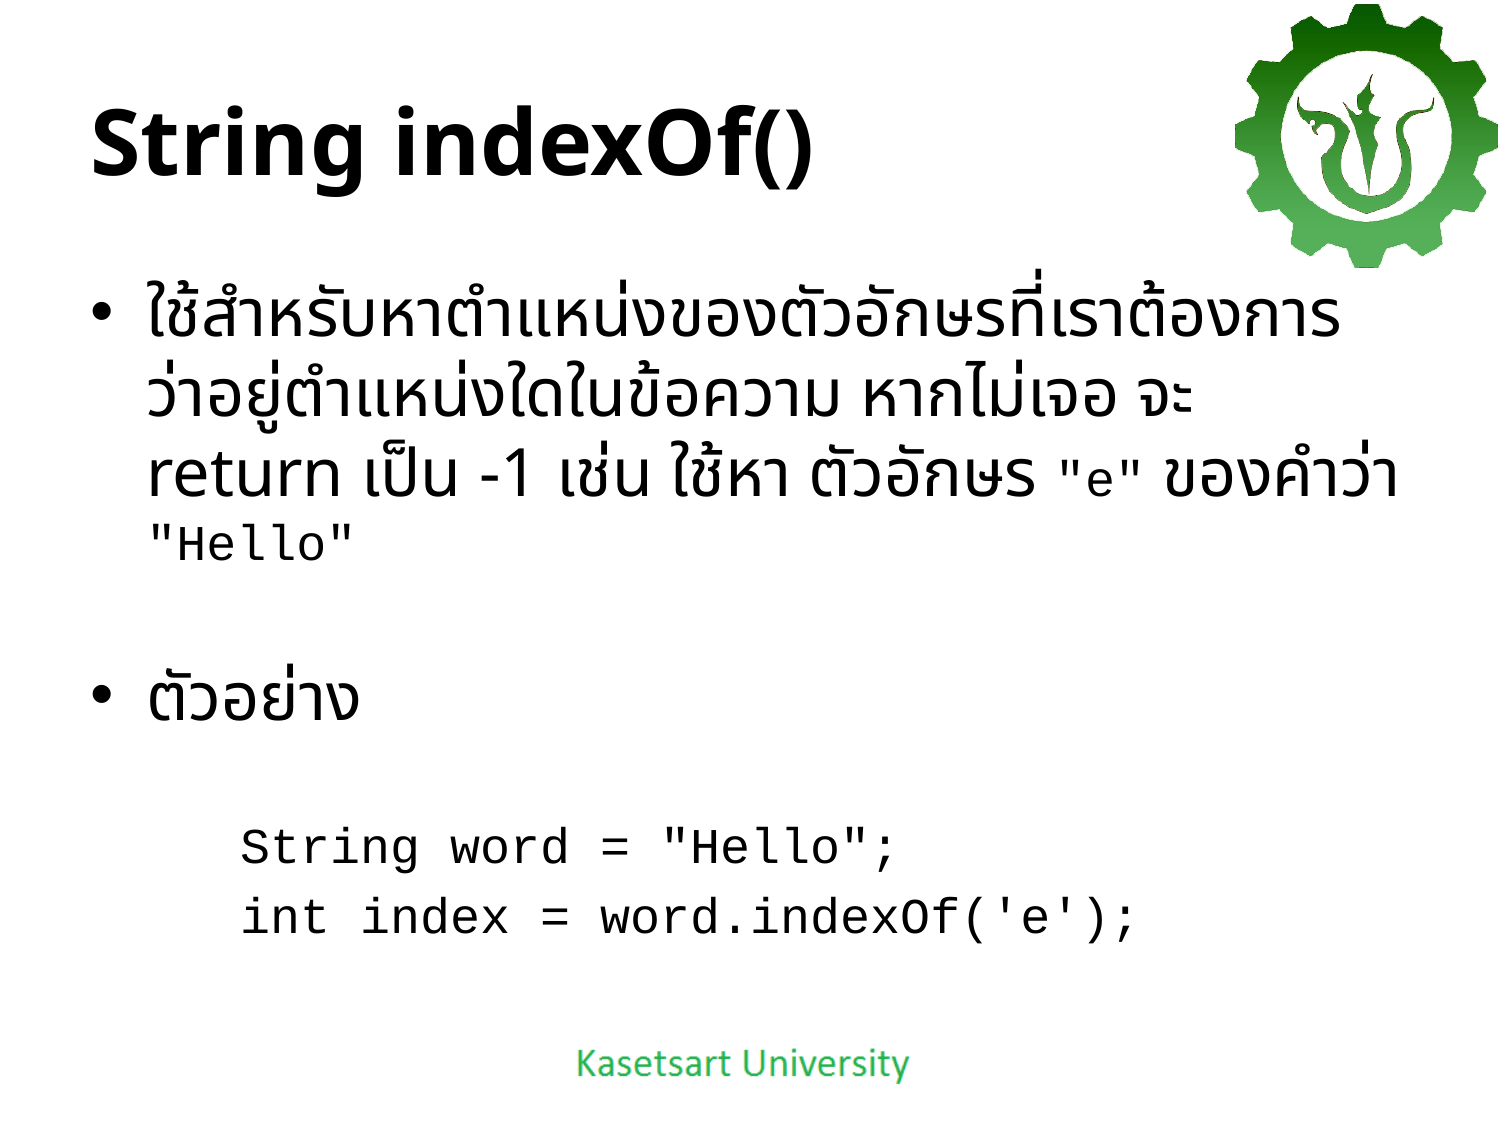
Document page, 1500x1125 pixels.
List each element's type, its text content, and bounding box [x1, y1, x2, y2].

picture [575, 1037, 913, 1088]
title String indexOf() [75, 45, 1425, 233]
list ใช้สำหรับหาตำแหน่งของตัวอักษรที่เราต้องการ ว่าอยู่ตำแหน่งใดในข้อความ หากไม่เจอ จะ return เป็น -1 เช่น ใช้หา ตัวอักษร "e" ของคำว่า "Hello" ตัวอย่าง String word = "Hello"; int index = word.indexOf('e'); [75, 262, 1425, 1005]
picture [1231, 0, 1500, 272]
